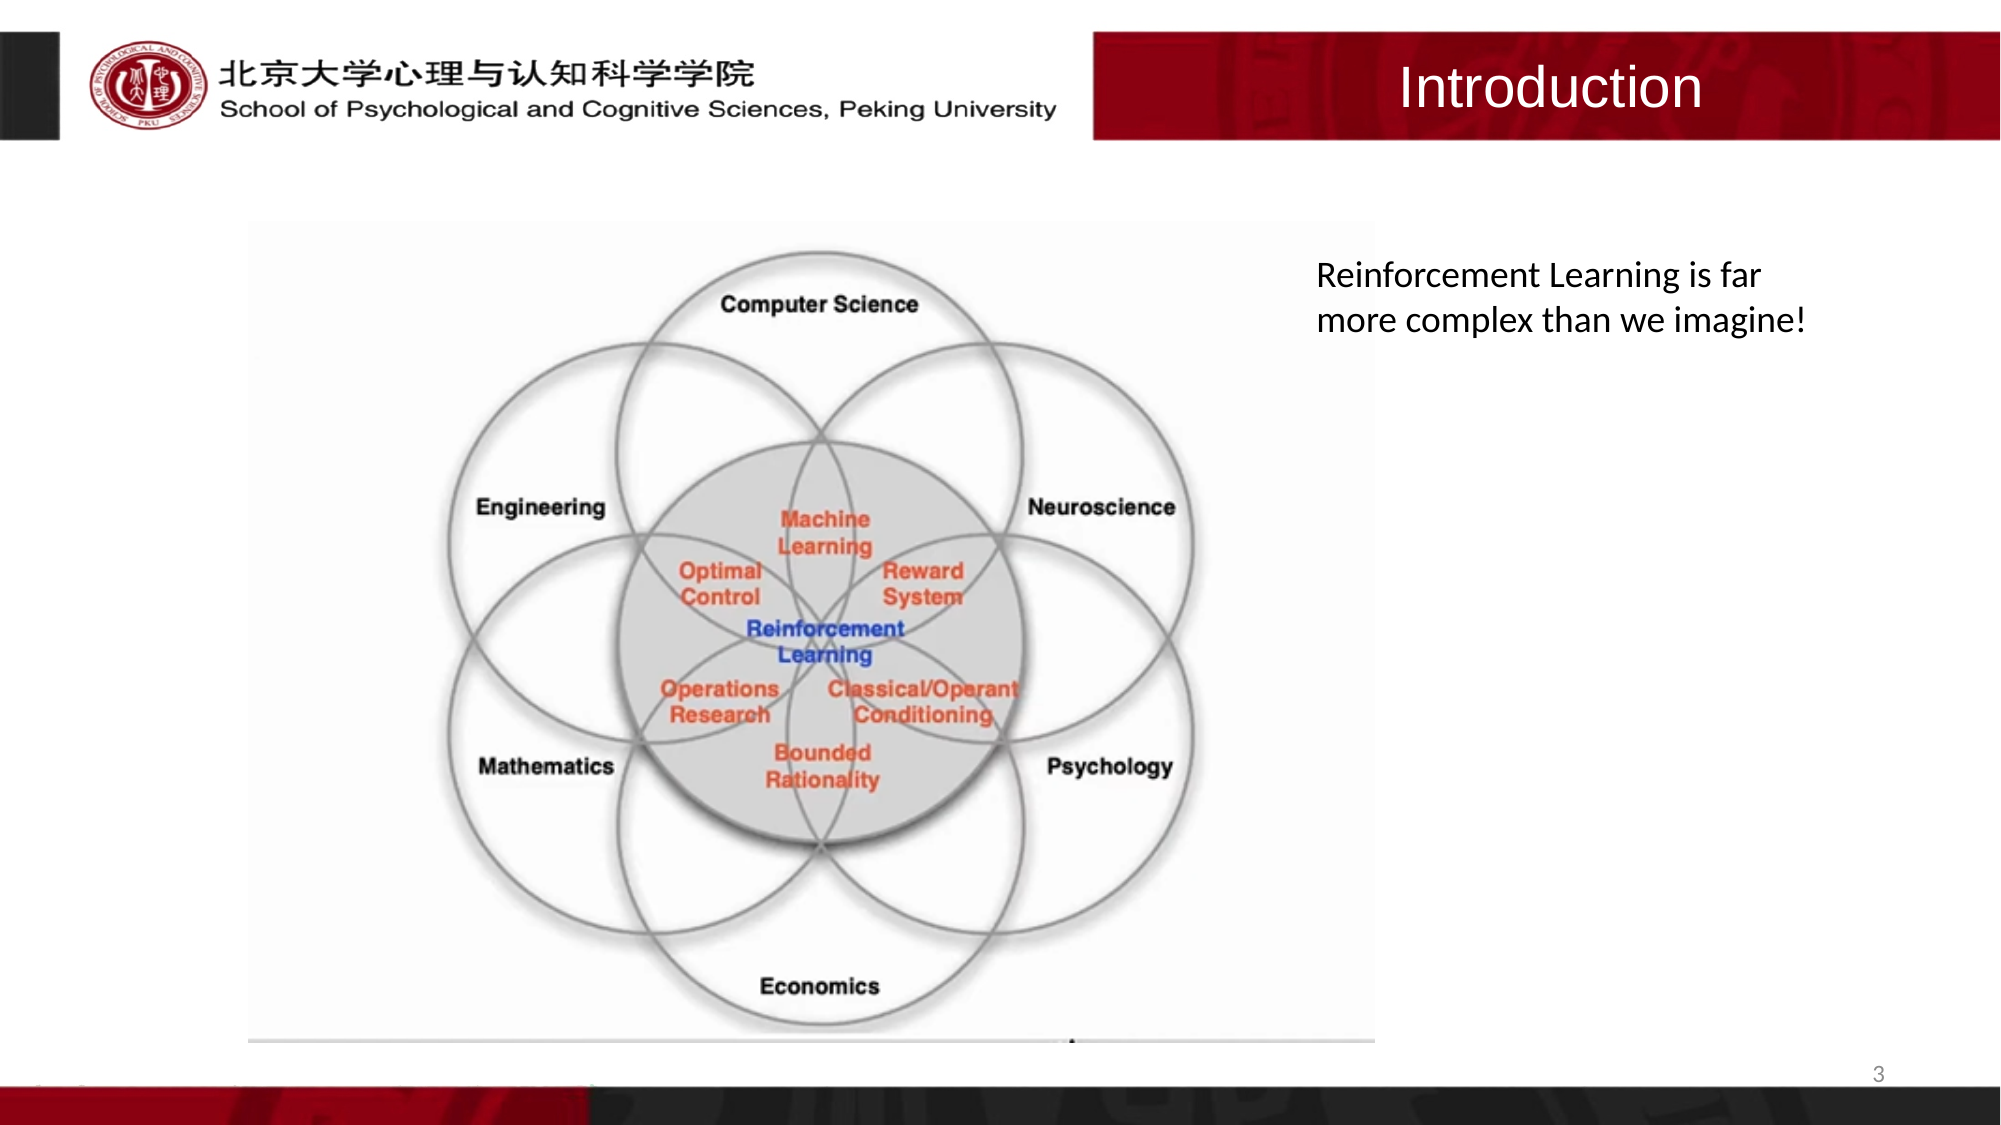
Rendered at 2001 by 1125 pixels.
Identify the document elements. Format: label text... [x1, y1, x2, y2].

title Introduction [1133, 23, 1970, 146]
picture [0, 0, 2001, 1125]
text_box Reinforcement Learning is far more complex than we imagine! [1379, 242, 1849, 347]
slide_number 3 [1433, 1042, 1900, 1103]
